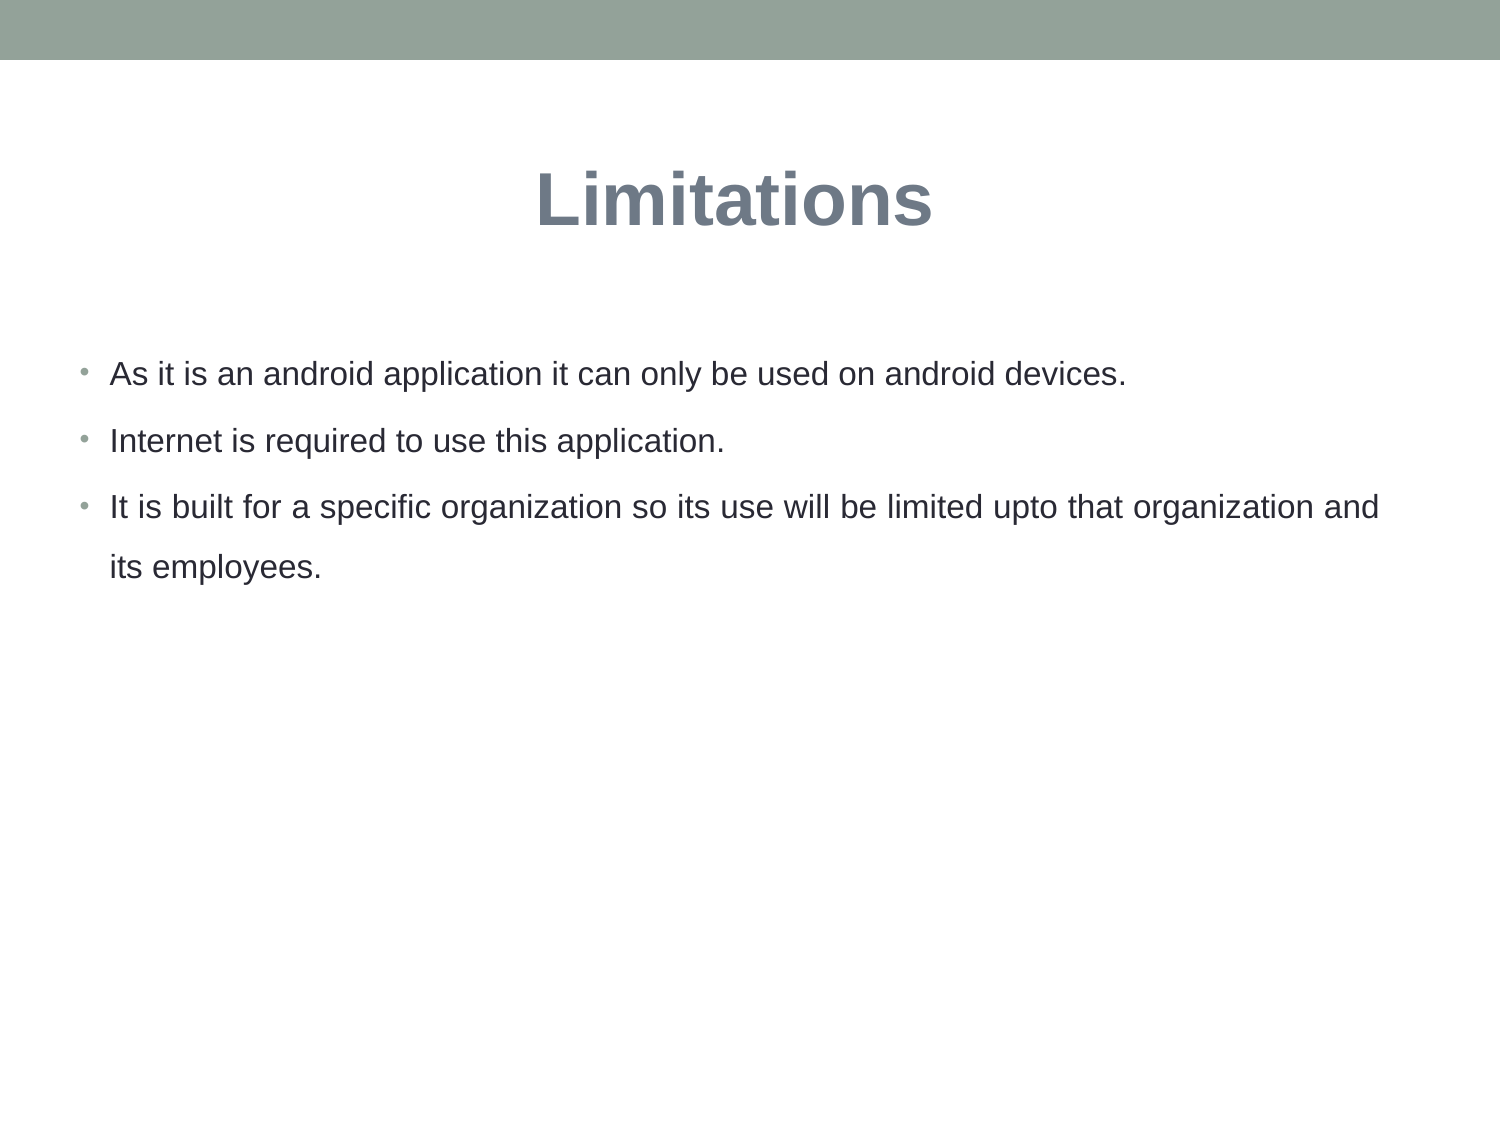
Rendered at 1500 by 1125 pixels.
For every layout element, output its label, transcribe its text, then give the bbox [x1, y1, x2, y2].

text_box Limitations [416, 142, 1045, 248]
text_box As it is an android application it can only be used on android devices. Internet is required to use this application. It is built for a specific organization so its use will be limited upto that organization and its employees. [64, 231, 1397, 1020]
